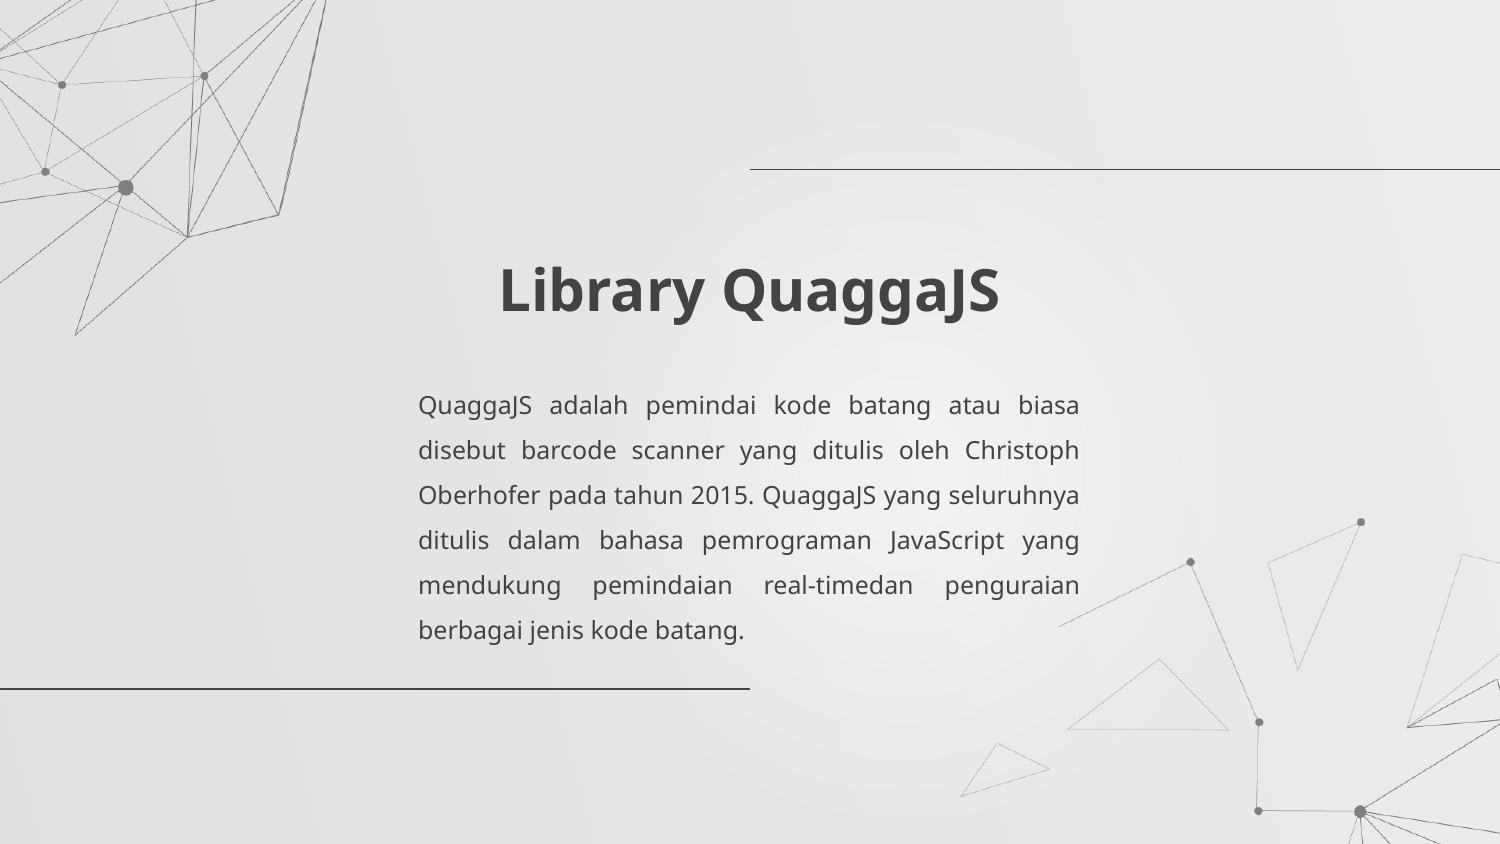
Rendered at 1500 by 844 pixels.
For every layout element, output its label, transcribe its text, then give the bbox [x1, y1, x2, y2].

title Library QuaggaJS [346, 1, 1153, 339]
subtitle QuaggaJS adalah pemindai kode batang atau biasa disebut barcode scanner yang ditulis oleh Christoph Oberhofer pada tahun 2015. QuaggaJS yang seluruhnya ditulis dalam bahasa pemrograman JavaScript yang mendukung pemindaian real-timedan penguraian berbagai jenis kode batang. [403, 360, 1097, 653]
picture [0, 0, 1500, 844]
